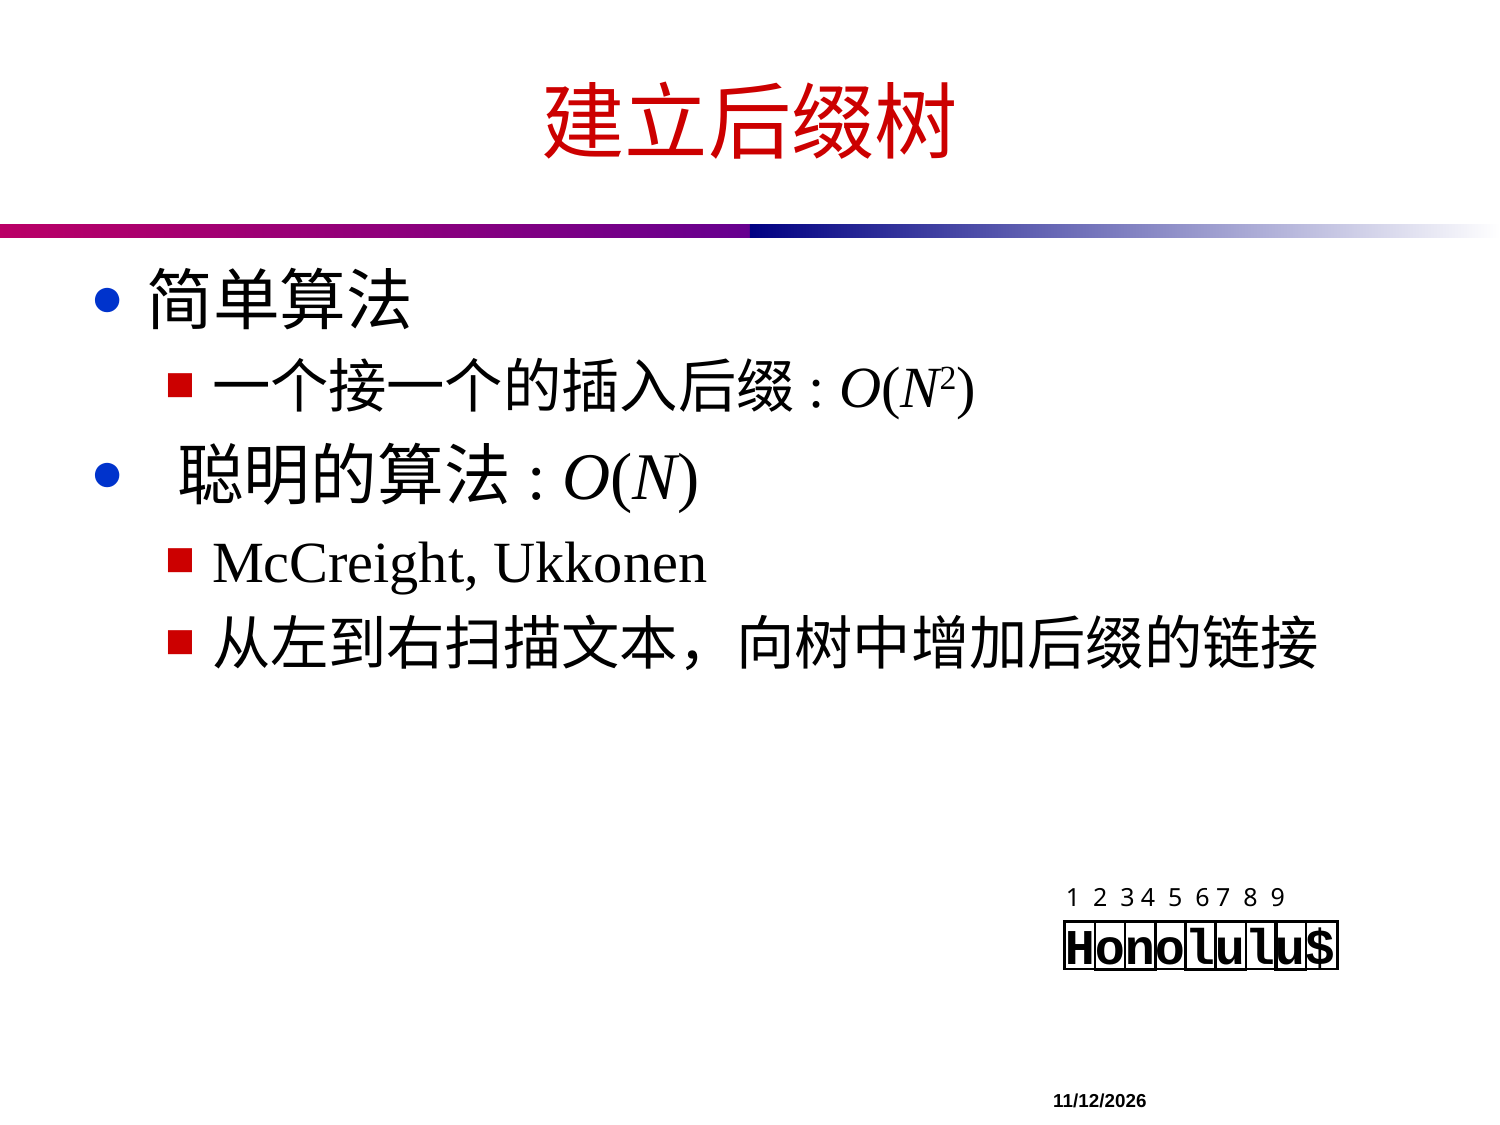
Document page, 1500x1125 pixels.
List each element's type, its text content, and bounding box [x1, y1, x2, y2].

text_box [1155, 921, 1185, 969]
text_box [1064, 921, 1095, 969]
text_box [1275, 922, 1306, 970]
text_box [1215, 921, 1247, 970]
text_box [1277, 921, 1338, 969]
text_box [1246, 921, 1277, 969]
text_box 1 2 3 4 5 6 7 8 9 [1051, 873, 1350, 919]
title 建立后缀树 [74, 37, 1426, 201]
text_box [1125, 921, 1156, 970]
text_box [1095, 921, 1125, 970]
text_box [1185, 921, 1215, 970]
list 简单算法 一个接一个的插入后缀: O(N2) 聪明的算法: O(N) McCreight, Ukkonen 从左到右扫描文本，向树中增加后缀的链接 [74, 249, 1426, 963]
text_box Honolulu$ [1049, 906, 1363, 982]
footer [75, 1074, 1425, 1125]
